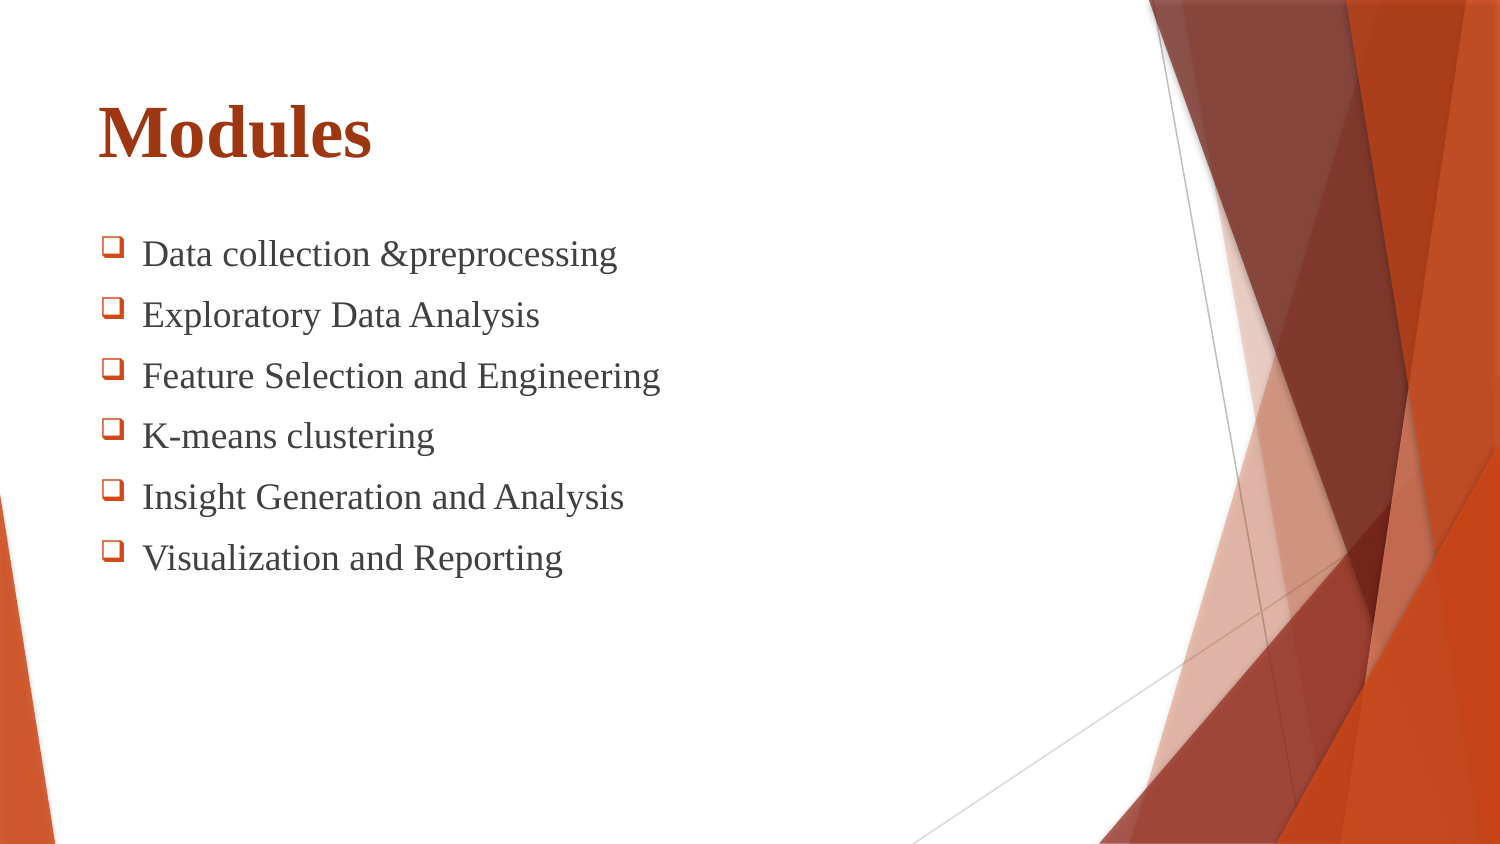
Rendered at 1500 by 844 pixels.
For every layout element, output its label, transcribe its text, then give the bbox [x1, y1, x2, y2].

title Modules [83, 75, 1141, 238]
list Data collection &preprocessing Exploratory Data Analysis Feature Selection and Engineering K-means clustering Insight Generation and Analysis Visualization and Reporting [84, 221, 1143, 700]
